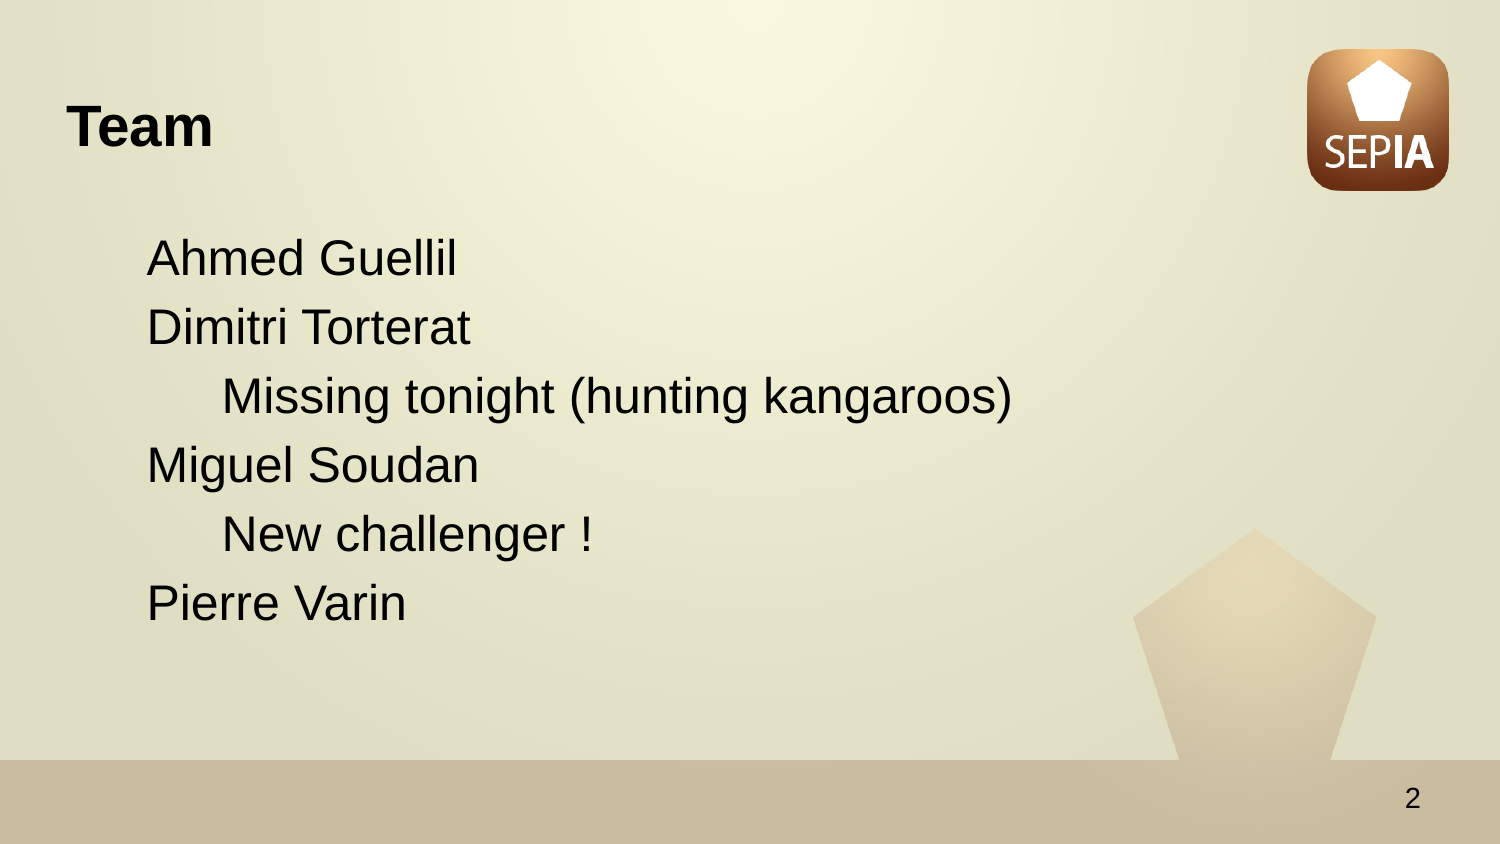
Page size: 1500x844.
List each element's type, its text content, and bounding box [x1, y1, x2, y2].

title Team [51, 72, 1302, 141]
picture [0, 0, 1500, 844]
list Ahmed Guellil Dimitri Torterat Missing tonight (hunting kangaroos) Miguel Soudan New challenger ! Pierre Varin [44, 141, 1442, 703]
slide_number ‹#› [1389, 764, 1480, 830]
